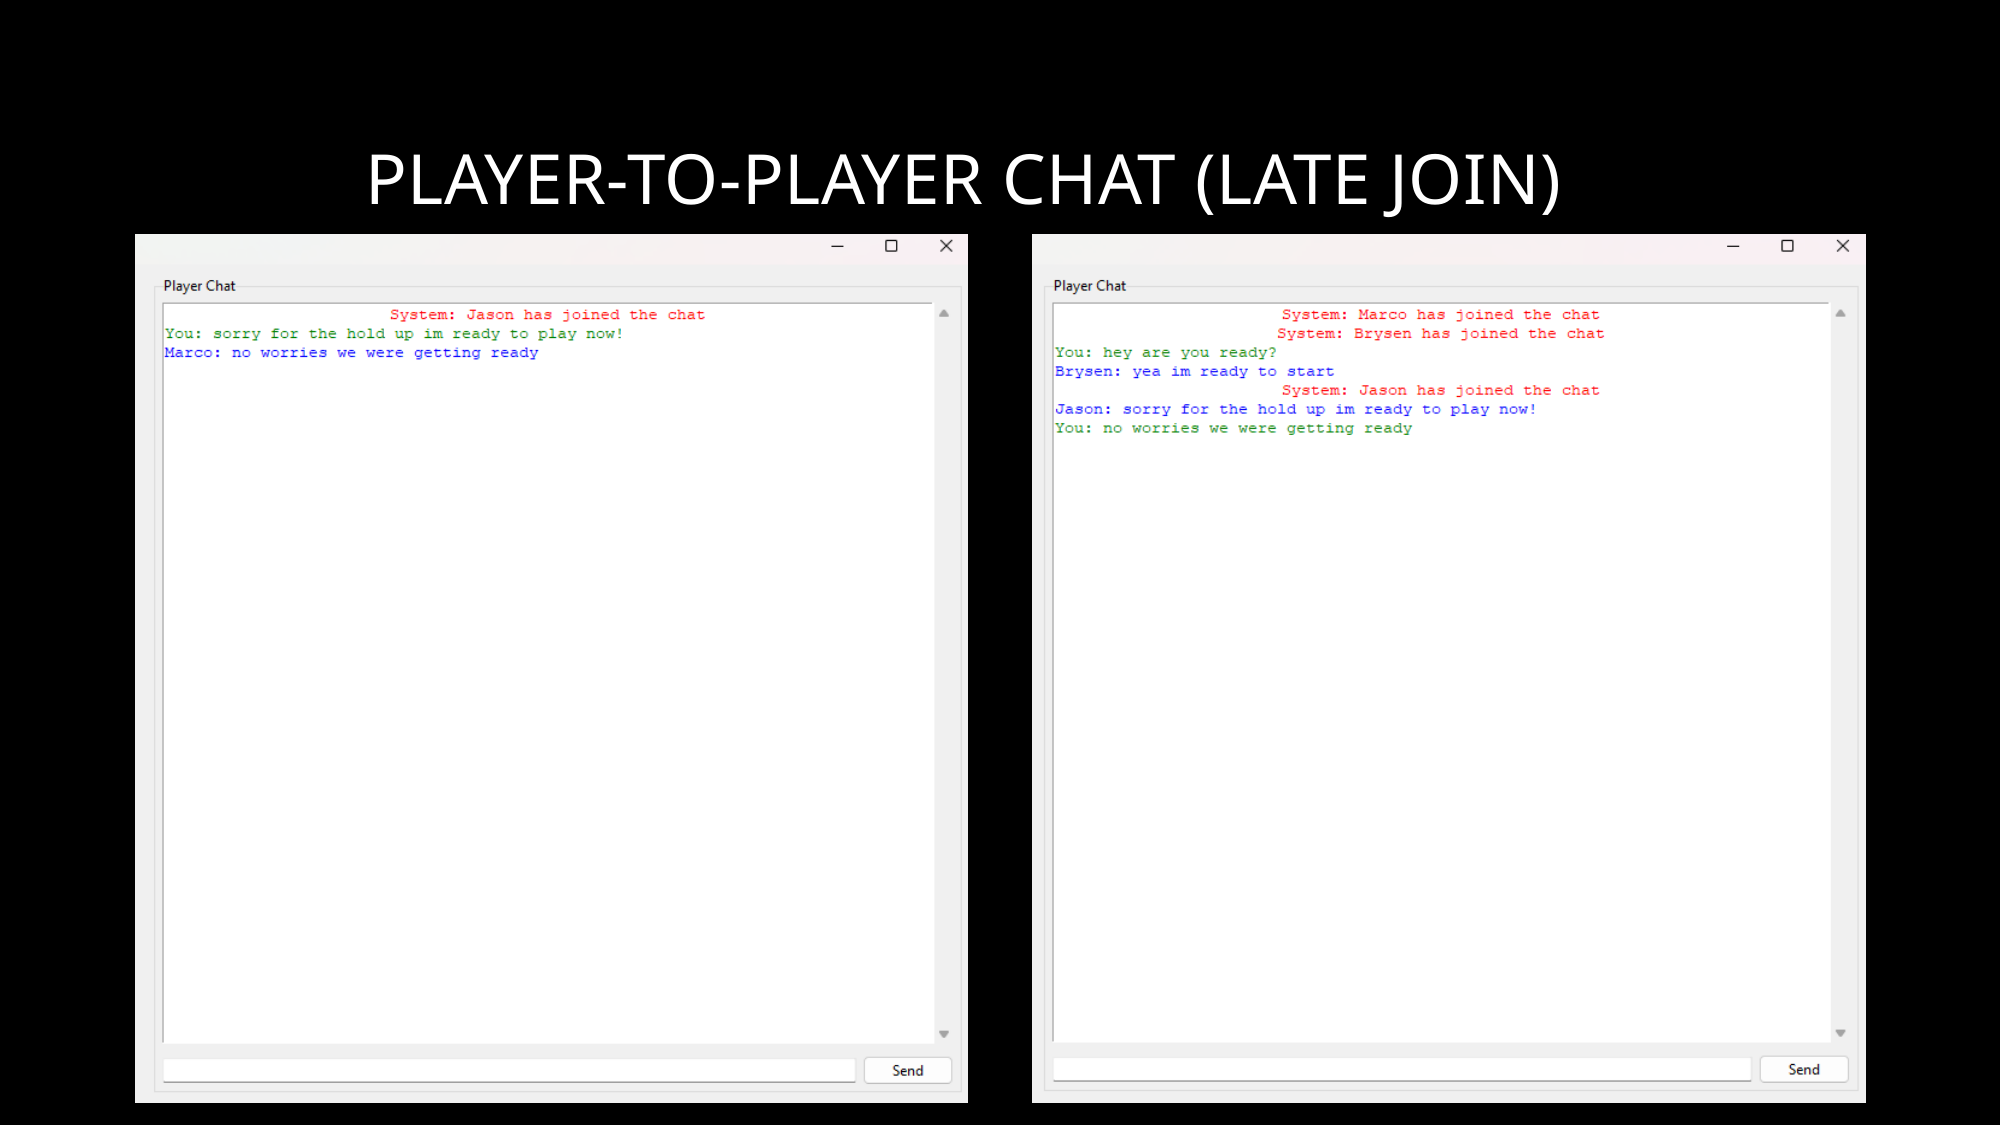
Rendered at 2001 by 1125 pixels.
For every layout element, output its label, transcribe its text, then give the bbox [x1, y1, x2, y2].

picture [1032, 234, 1866, 1103]
title Player-to-Player Chat (late join) [350, 127, 1652, 244]
picture [135, 234, 968, 1103]
